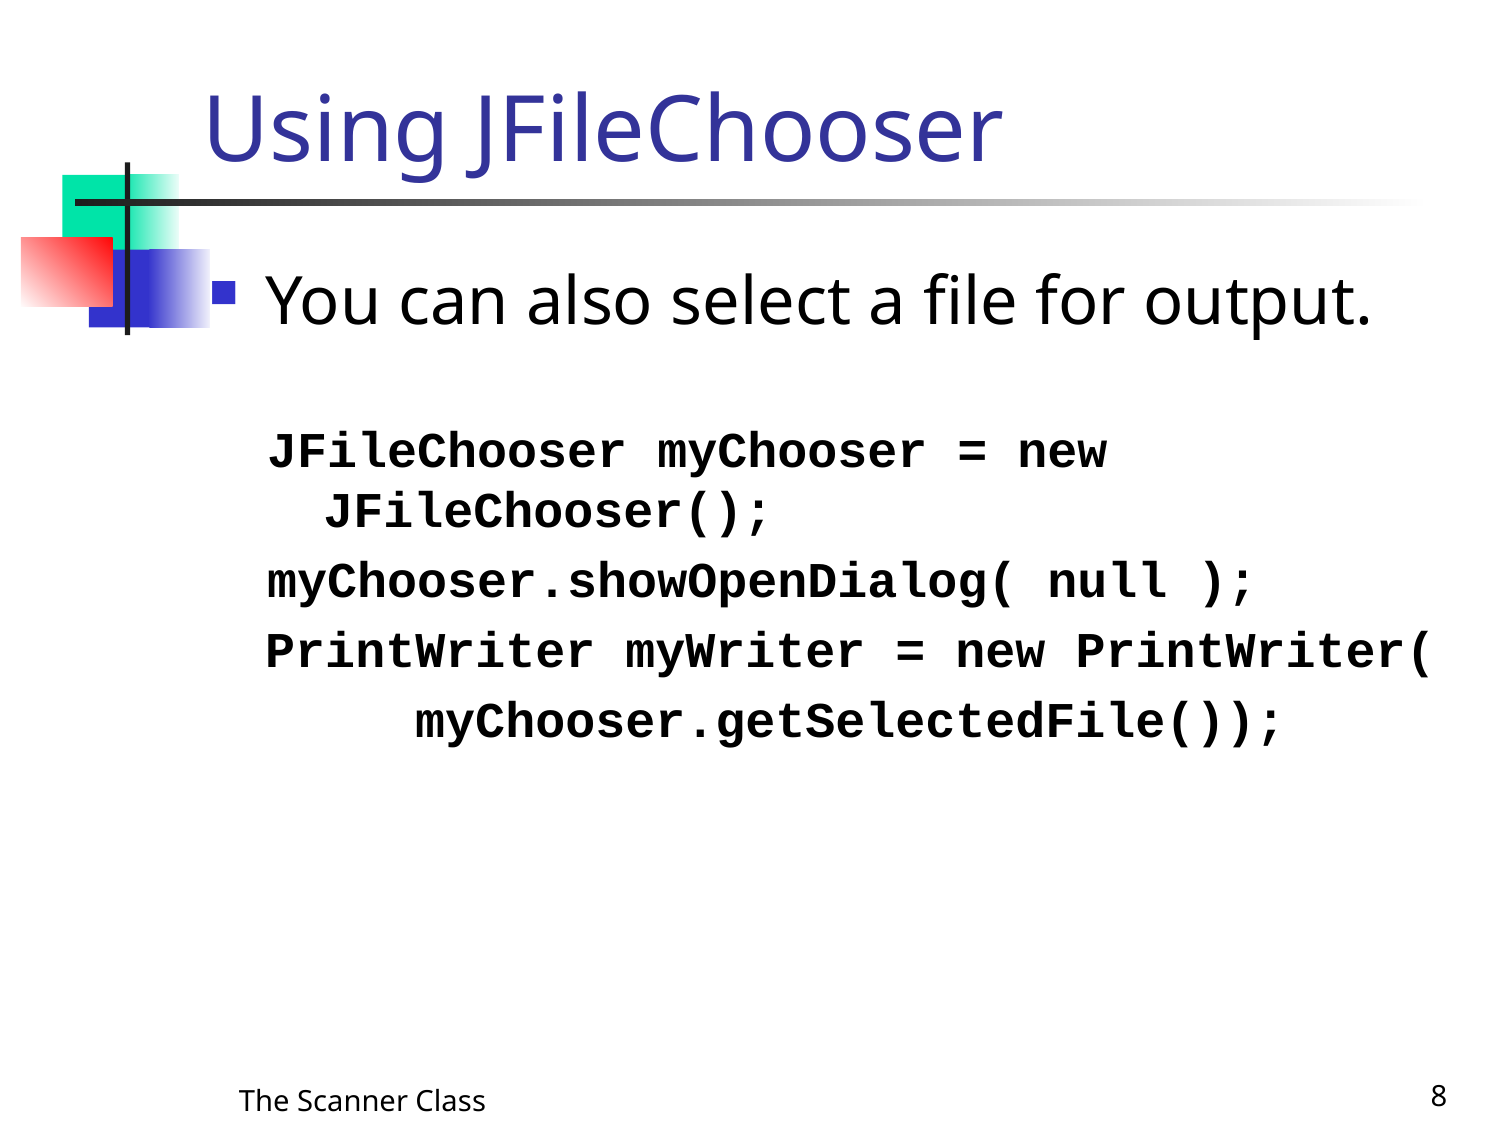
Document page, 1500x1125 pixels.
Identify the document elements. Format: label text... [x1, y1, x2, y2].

slide_number 8 [1149, 1049, 1463, 1125]
list You can also select a file for output. JFileChooser myChooser = new JFileChooser(); myChooser.showOpenDialog( null ); PrintWriter myWriter = new PrintWriter( myChooser.getSelectedFile()); [193, 249, 1470, 1007]
footer The Scanner Class [37, 1049, 688, 1125]
title Using JFileChooser [187, 0, 1467, 188]
